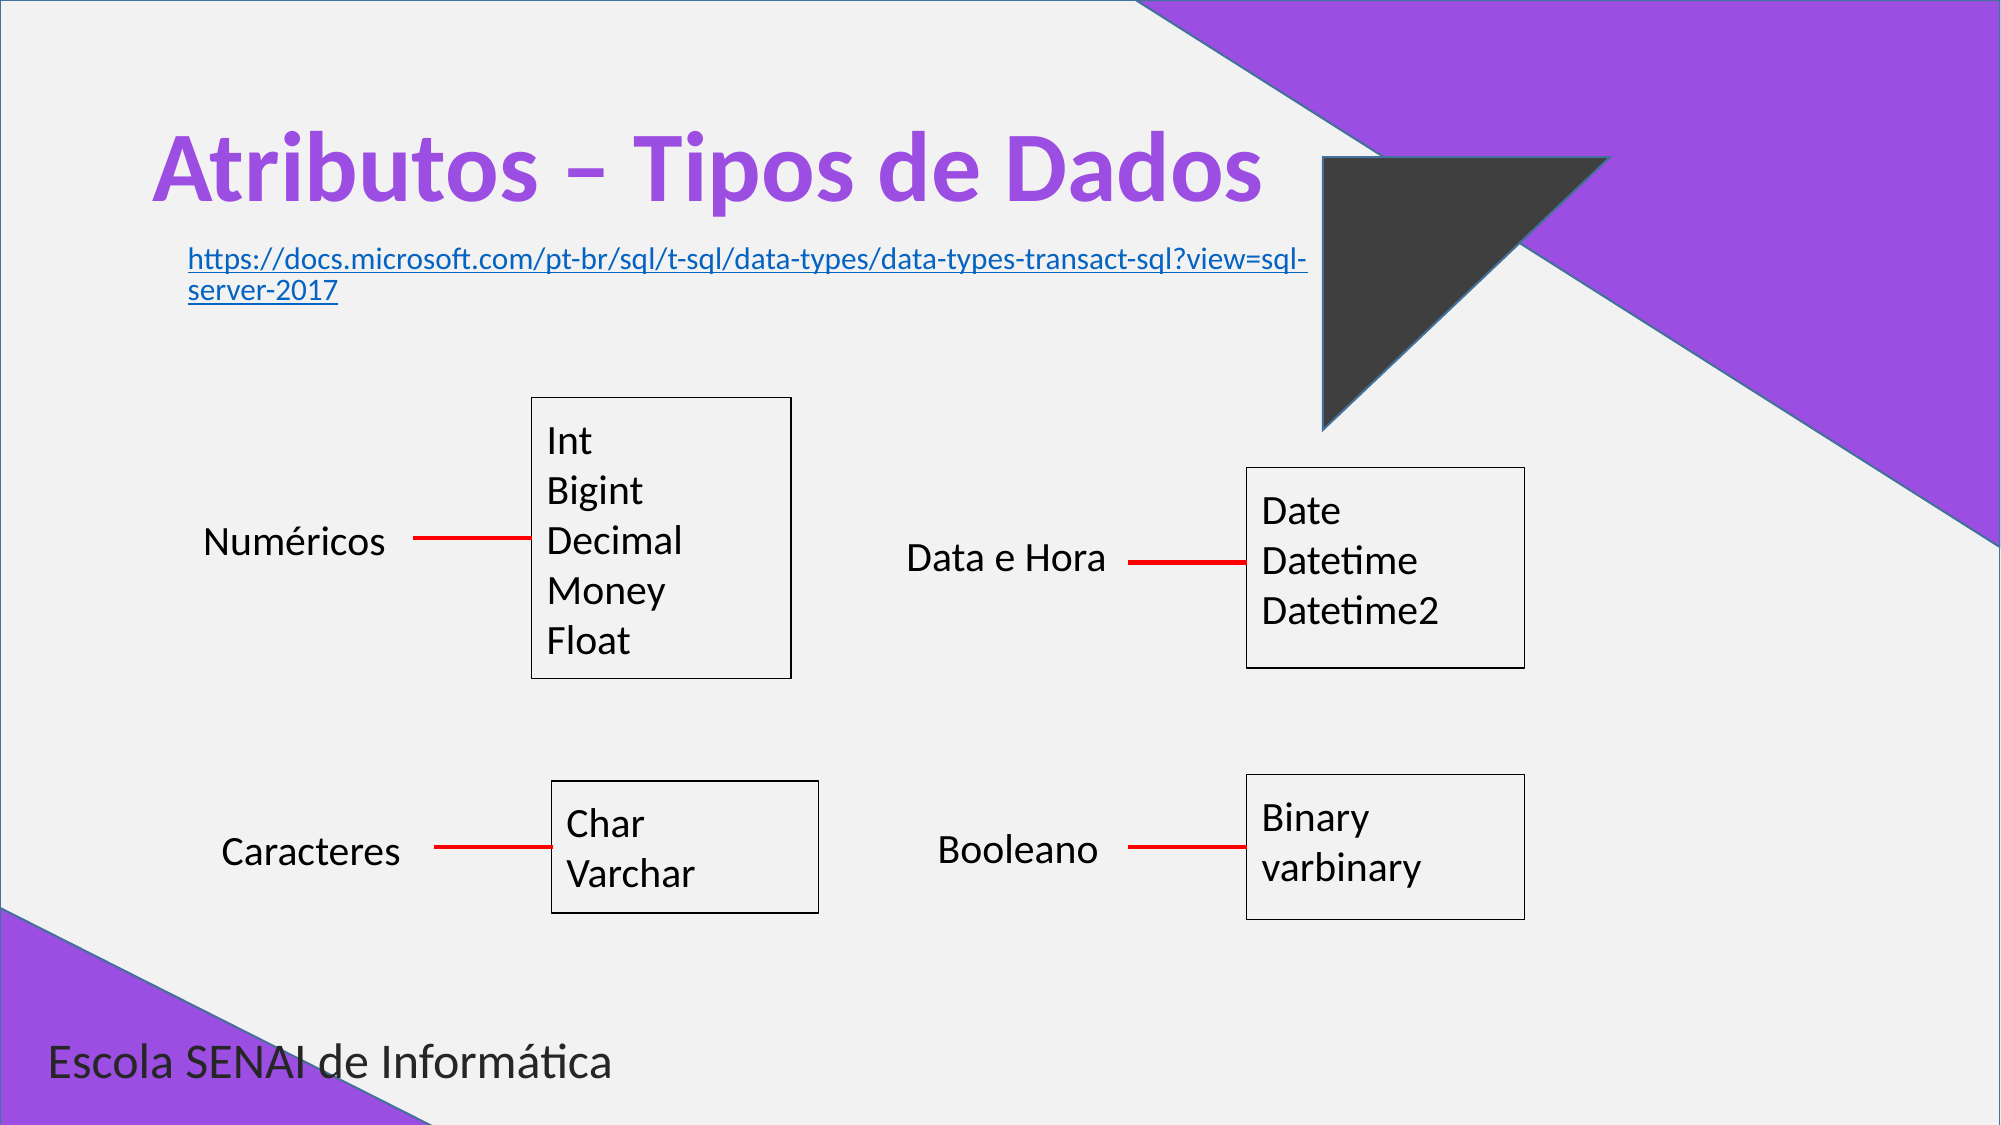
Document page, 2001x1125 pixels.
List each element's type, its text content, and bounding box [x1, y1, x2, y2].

text_box Binary varbinary [1246, 774, 1525, 920]
title Atributos – Tipos de Dados [137, 59, 1863, 278]
text_box Caracteres [206, 808, 451, 870]
text_box Char Varchar [551, 780, 819, 913]
text_box https://docs.microsoft.com/pt-br/sql/t-sql/data-types/data-types-transact-sql?view=sql-server-2017 [172, 230, 1334, 337]
text_box Date Datetime Datetime2 [1246, 467, 1525, 669]
text_box Booleano [922, 807, 1120, 887]
text_box Data e Hora [891, 514, 1151, 621]
text_box Int Bigint Decimal Money Float [531, 397, 791, 679]
text_box Numéricos [188, 506, 422, 568]
